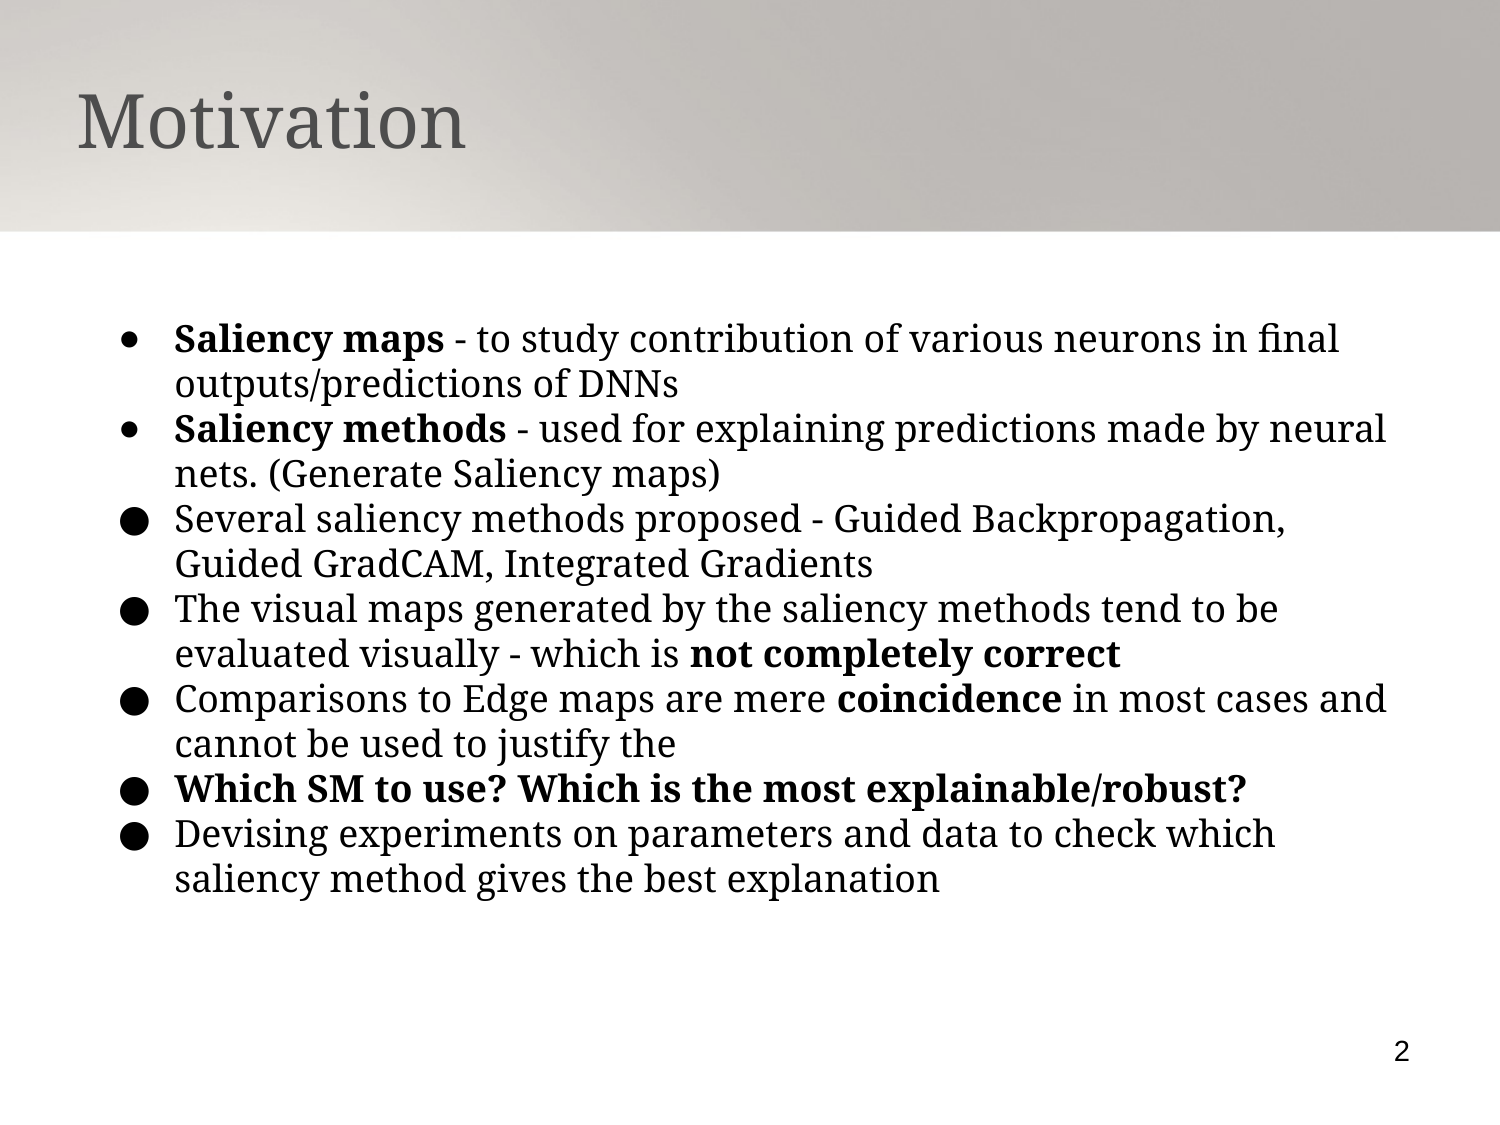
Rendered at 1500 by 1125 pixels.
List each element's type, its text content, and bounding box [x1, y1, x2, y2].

slide_number 2 [1074, 1024, 1425, 1103]
picture [0, 0, 1500, 1125]
text_box Motivation [61, 24, 1186, 213]
text_box Saliency maps - to study contribution of various neurons in final outputs/predictions of DNNs Saliency methods - used for explaining predictions made by neural nets. (Generate Saliency maps) Several saliency methods proposed - Guided Backpropagation, Guided GradCAM, Integrated Gradients The visual maps generated by the saliency methods tend to be evaluated visually - which is not completely correct Comparisons to Edge maps are mere coincidence in most cases and cannot be used to justify the Which SM to use? Which is the most explainable/robust? Devising experiments on parameters and data to check which saliency method gives the best explanation [84, 299, 1408, 1025]
